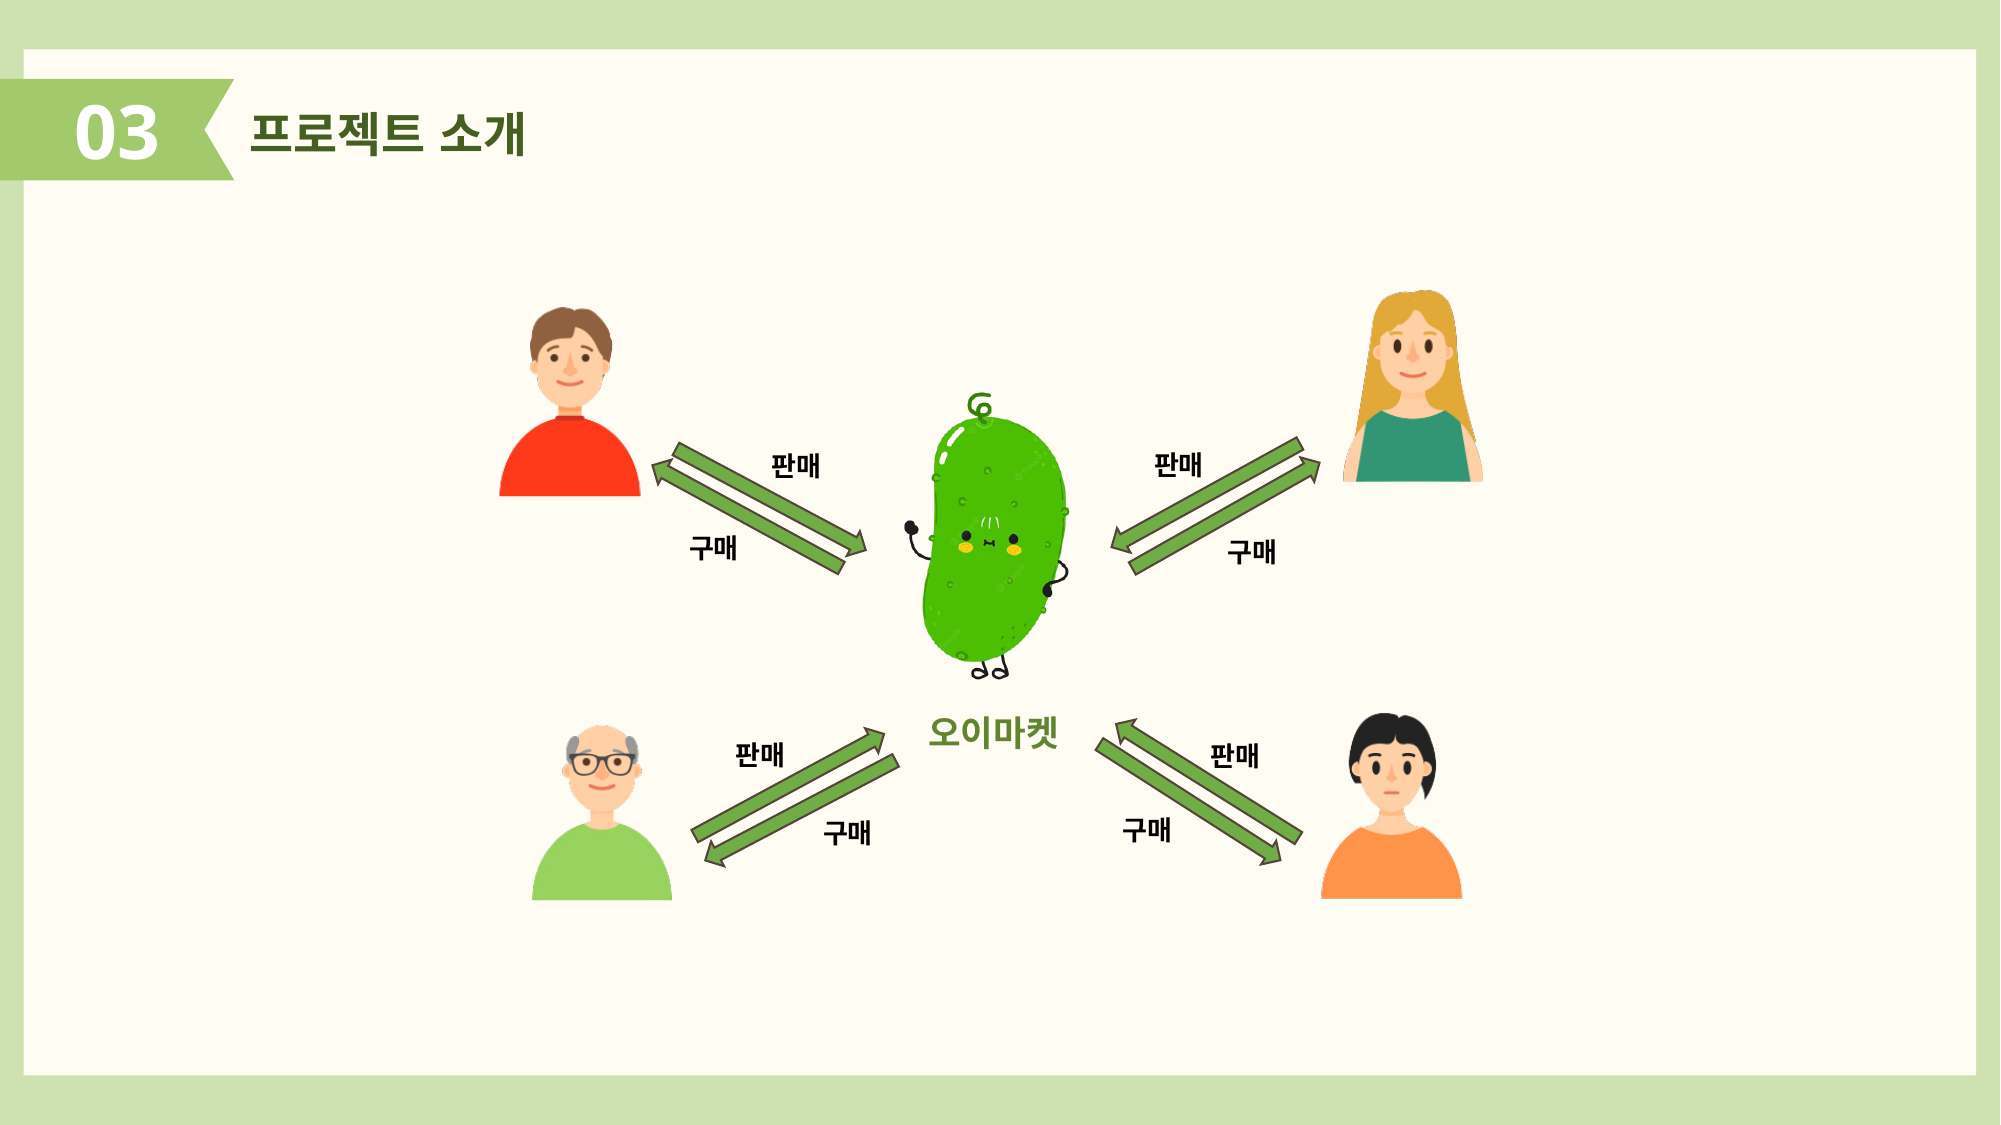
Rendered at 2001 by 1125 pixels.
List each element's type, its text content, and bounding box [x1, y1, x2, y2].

text_box 판매 [1179, 441, 1235, 489]
text_box 구매 [674, 524, 777, 572]
text_box [705, 754, 899, 867]
text_box [671, 441, 794, 521]
text_box 판매 [720, 730, 816, 778]
text_box 구매 [1107, 805, 1211, 854]
text_box 판매 [1195, 732, 1289, 780]
text_box [1235, 437, 1304, 488]
text_box [1179, 457, 1320, 551]
picture [530, 683, 699, 918]
picture [487, 278, 652, 514]
text_box 오이마켓 [891, 728, 1096, 761]
text_box [23, 48, 1977, 1076]
text_box 판매 [757, 441, 794, 489]
picture [1334, 280, 1504, 504]
text_box [777, 525, 794, 551]
picture [1289, 688, 1477, 924]
text_box [1117, 728, 1289, 841]
text_box [699, 728, 884, 842]
text_box [1179, 489, 1232, 519]
text_box 프로젝트 소개 [234, 96, 1307, 170]
text_box 구매 [1212, 527, 1316, 575]
text_box 03 [0, 77, 237, 182]
text_box 구매 [808, 809, 911, 857]
text_box [1211, 807, 1281, 865]
text_box [652, 459, 776, 524]
text_box [1095, 738, 1208, 805]
picture [794, 343, 1179, 728]
